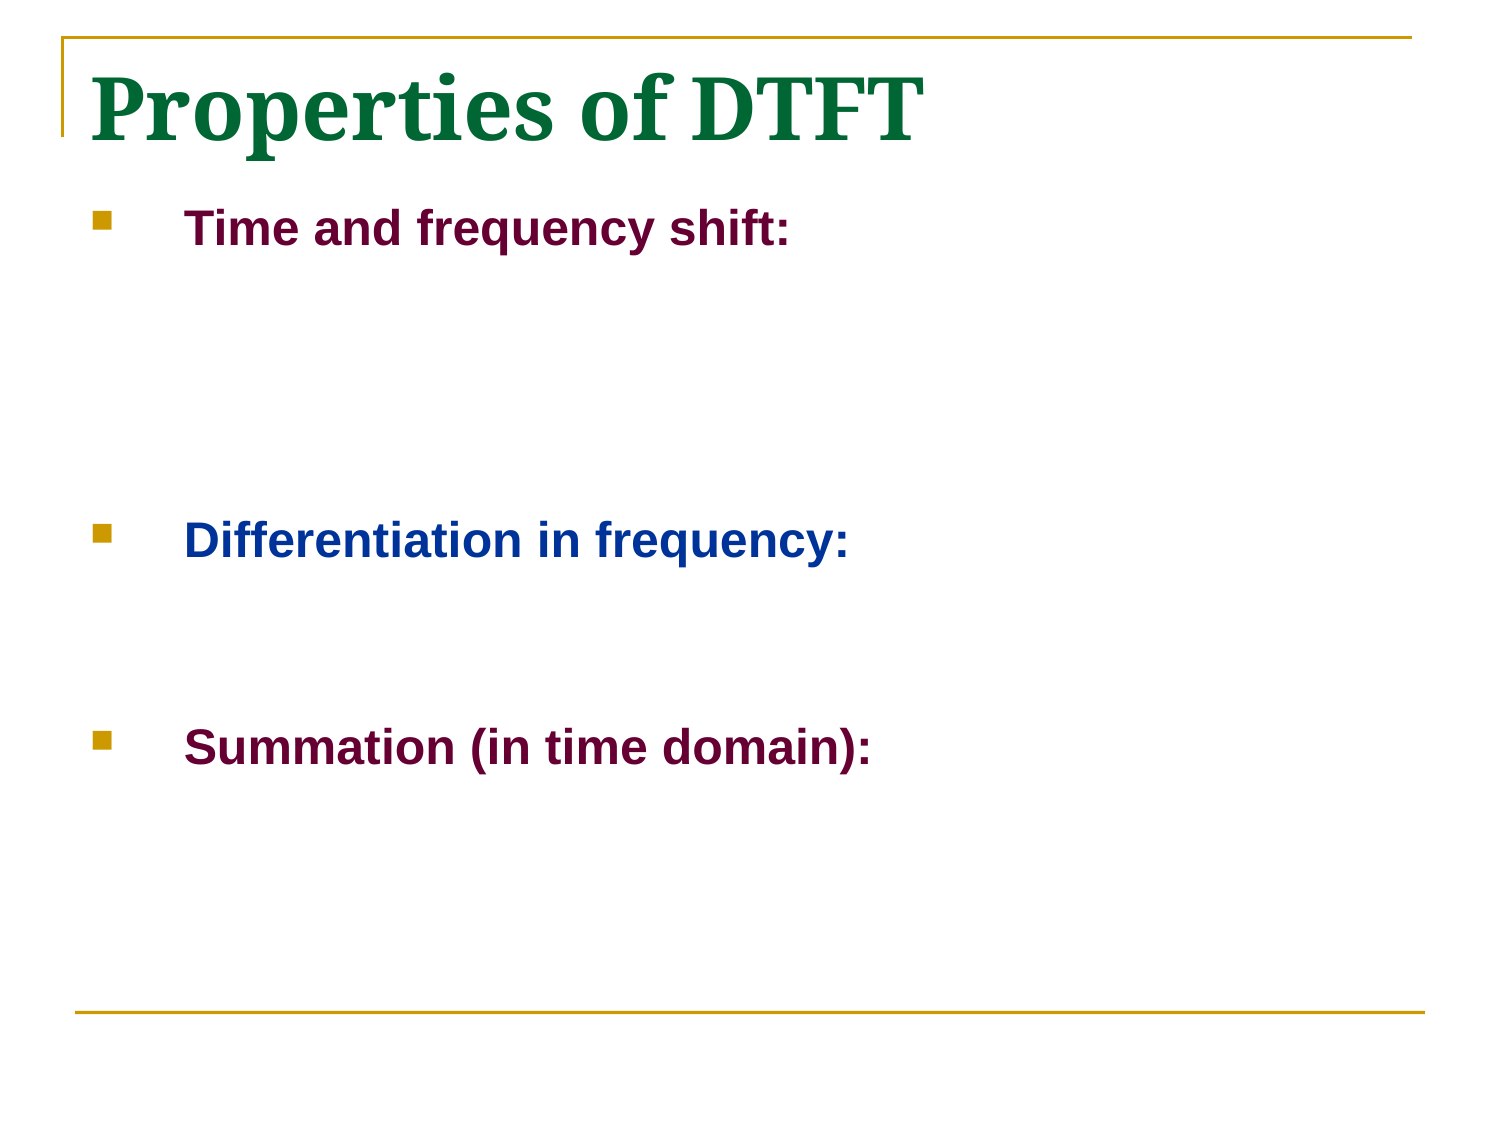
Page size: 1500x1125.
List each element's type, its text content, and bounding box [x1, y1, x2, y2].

title Properties of DTFT [75, 45, 1425, 233]
